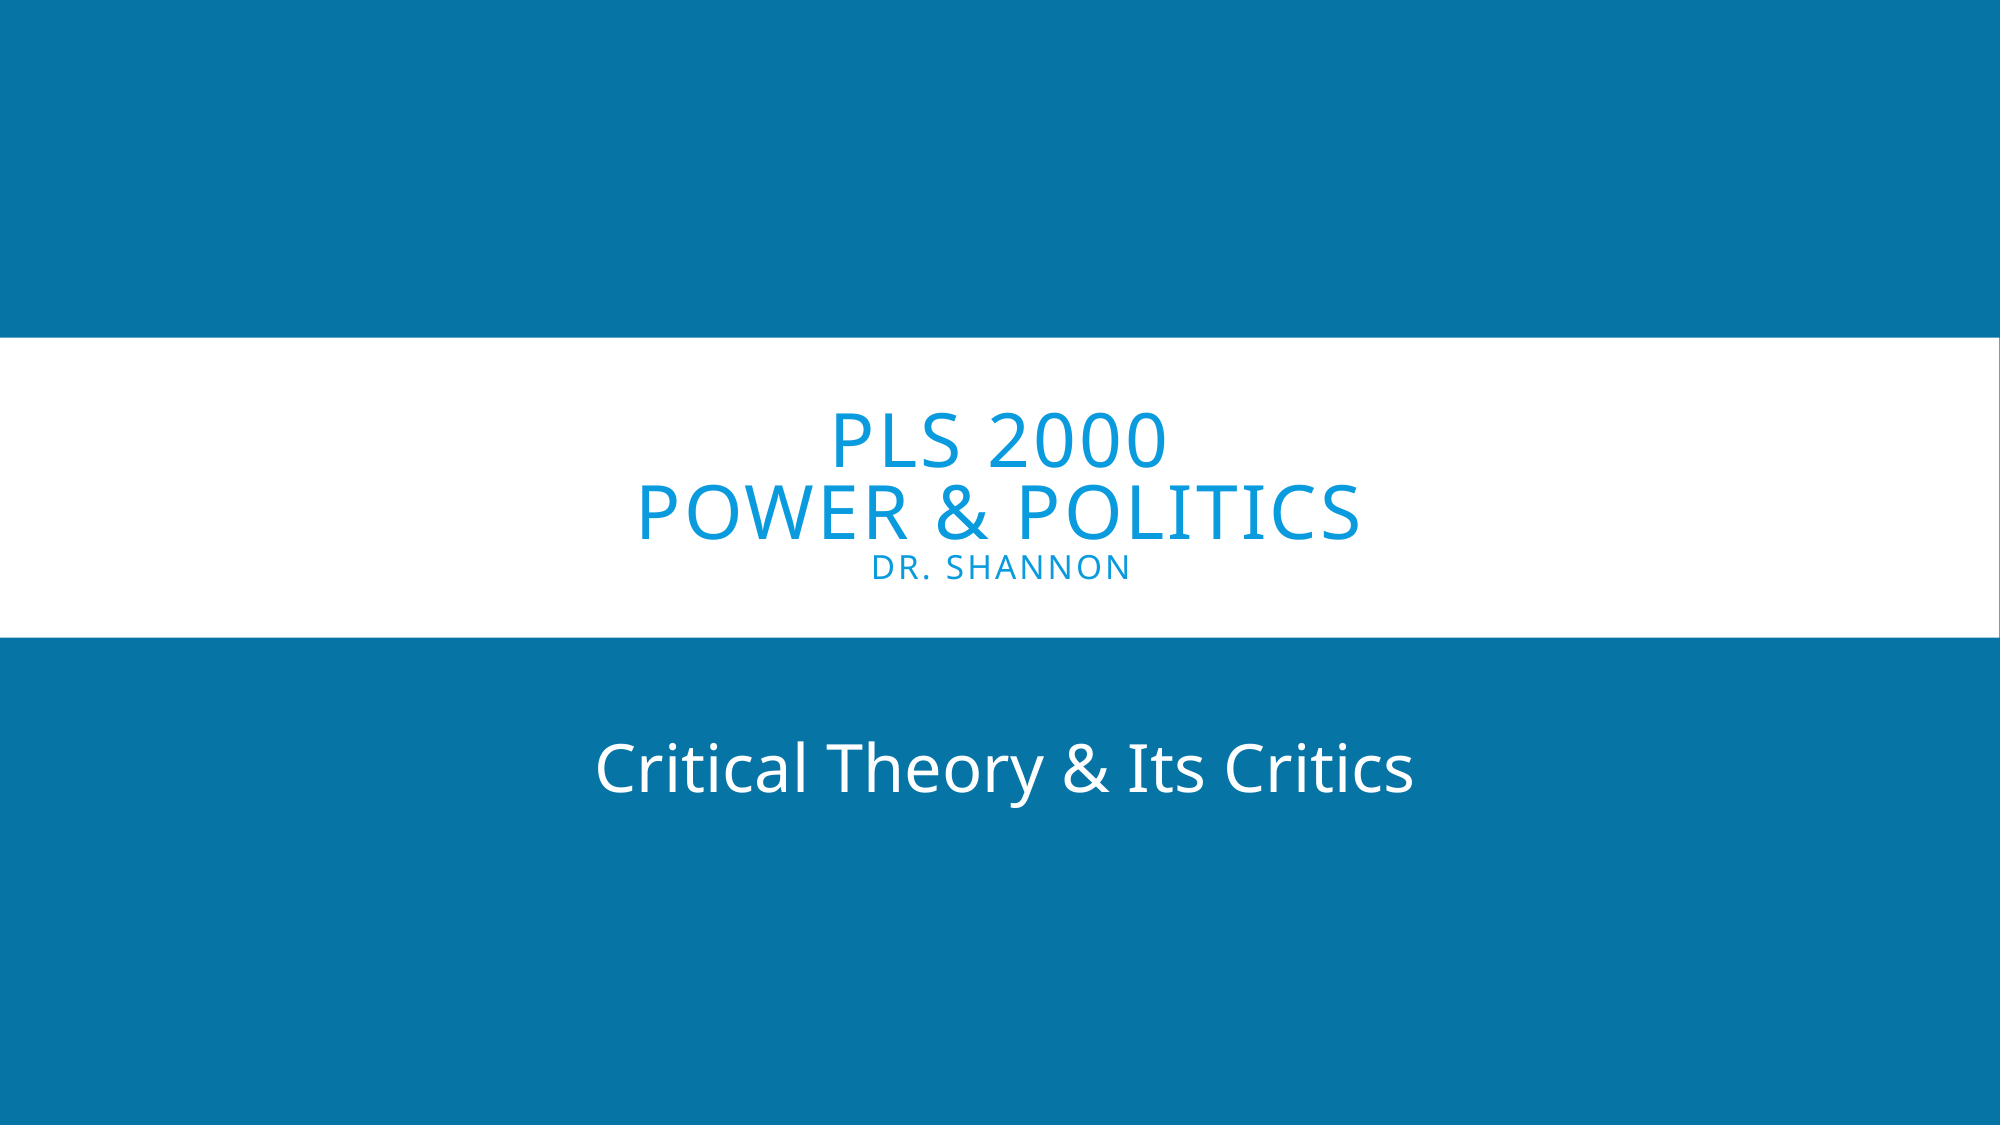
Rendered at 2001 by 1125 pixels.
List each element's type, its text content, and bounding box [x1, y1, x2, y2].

title Pls 2000 power & politics Dr. shannon [60, 355, 1942, 641]
subtitle Critical Theory & Its Critics [255, 727, 1756, 943]
